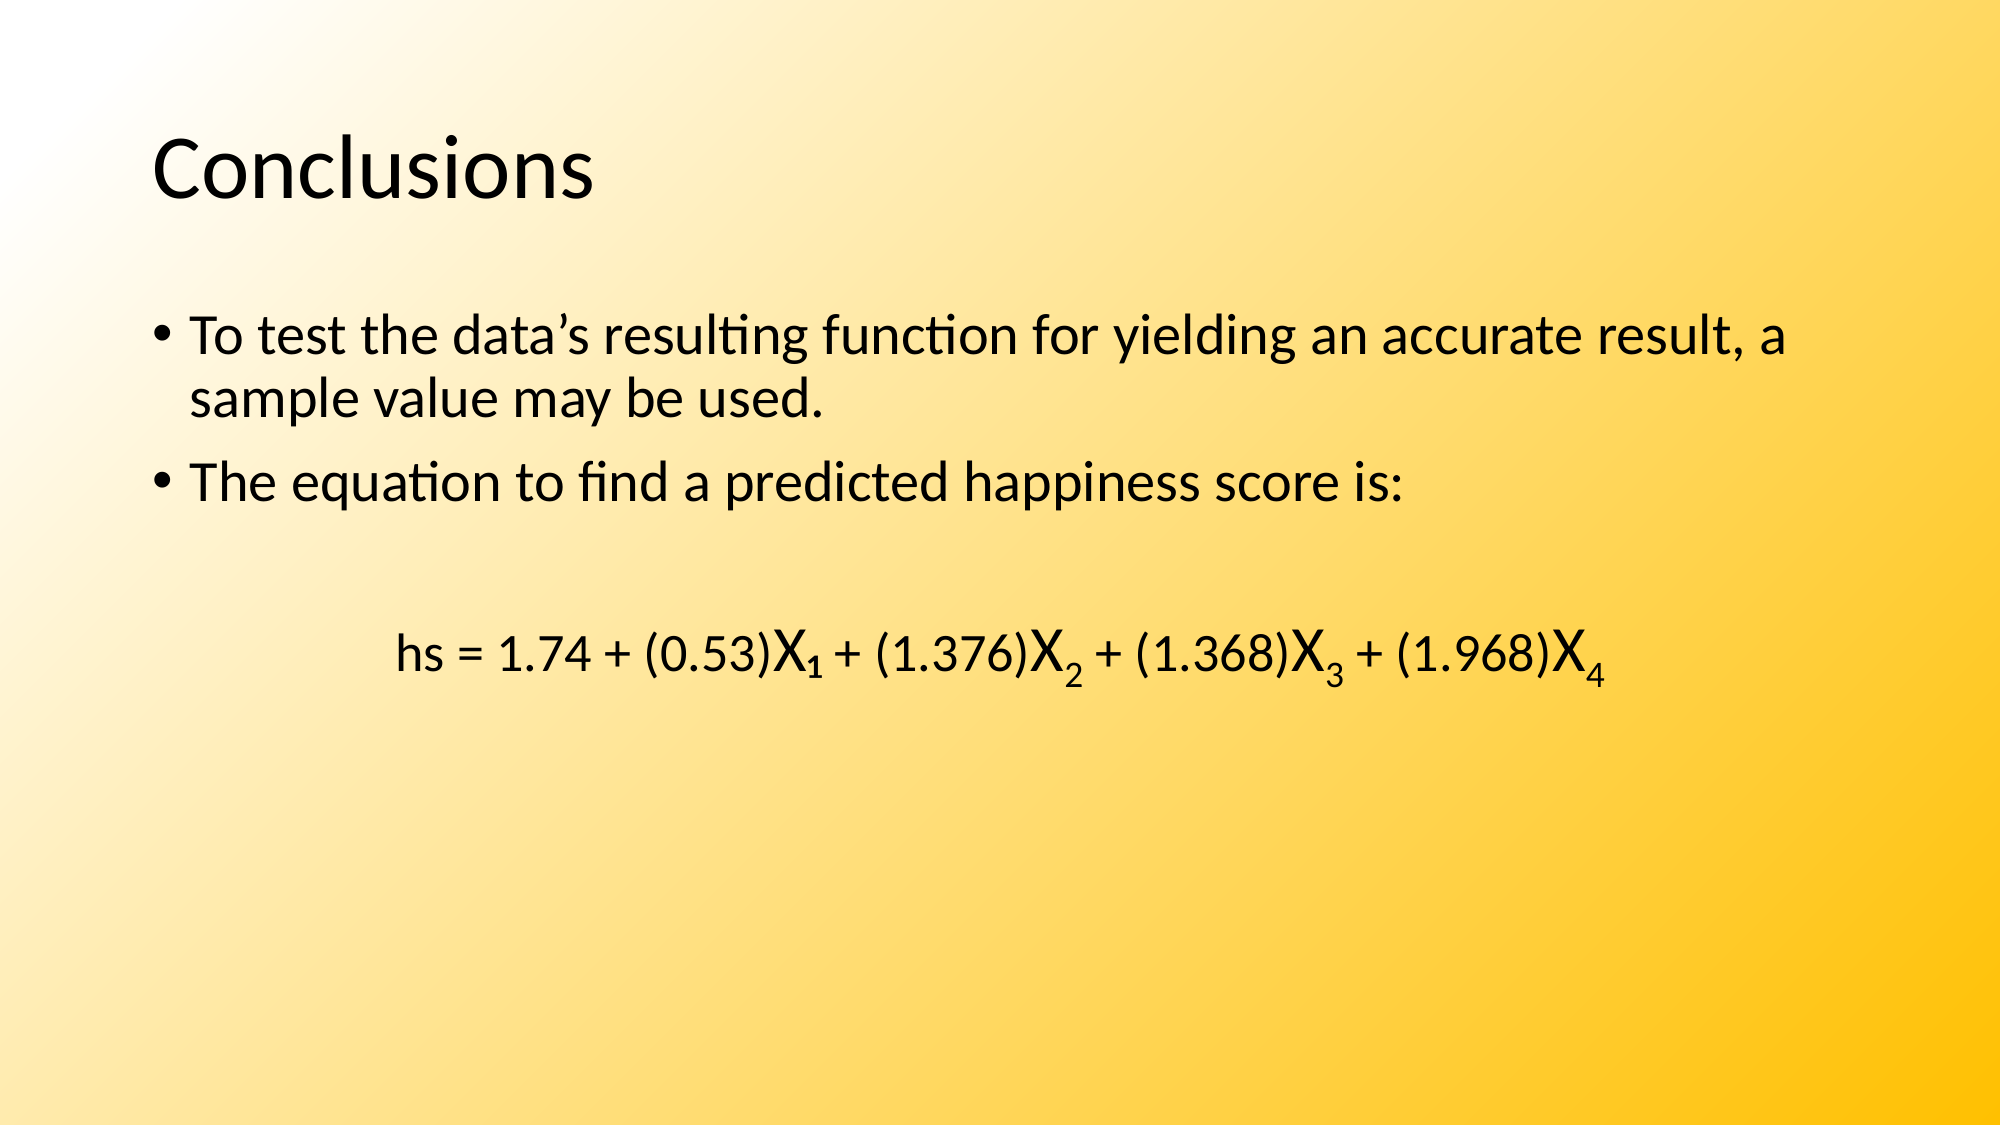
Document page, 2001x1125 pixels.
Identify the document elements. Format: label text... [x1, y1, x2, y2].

list To test the data’s resulting function for yielding an accurate result, a sample value may be used. The equation to find a predicted happiness score is: hs = 1.74 + (0.53)X₁ + (1.376)X2 + (1.368)X3 + (1.968)X4 [137, 297, 1863, 748]
title Conclusions [137, 59, 1863, 278]
